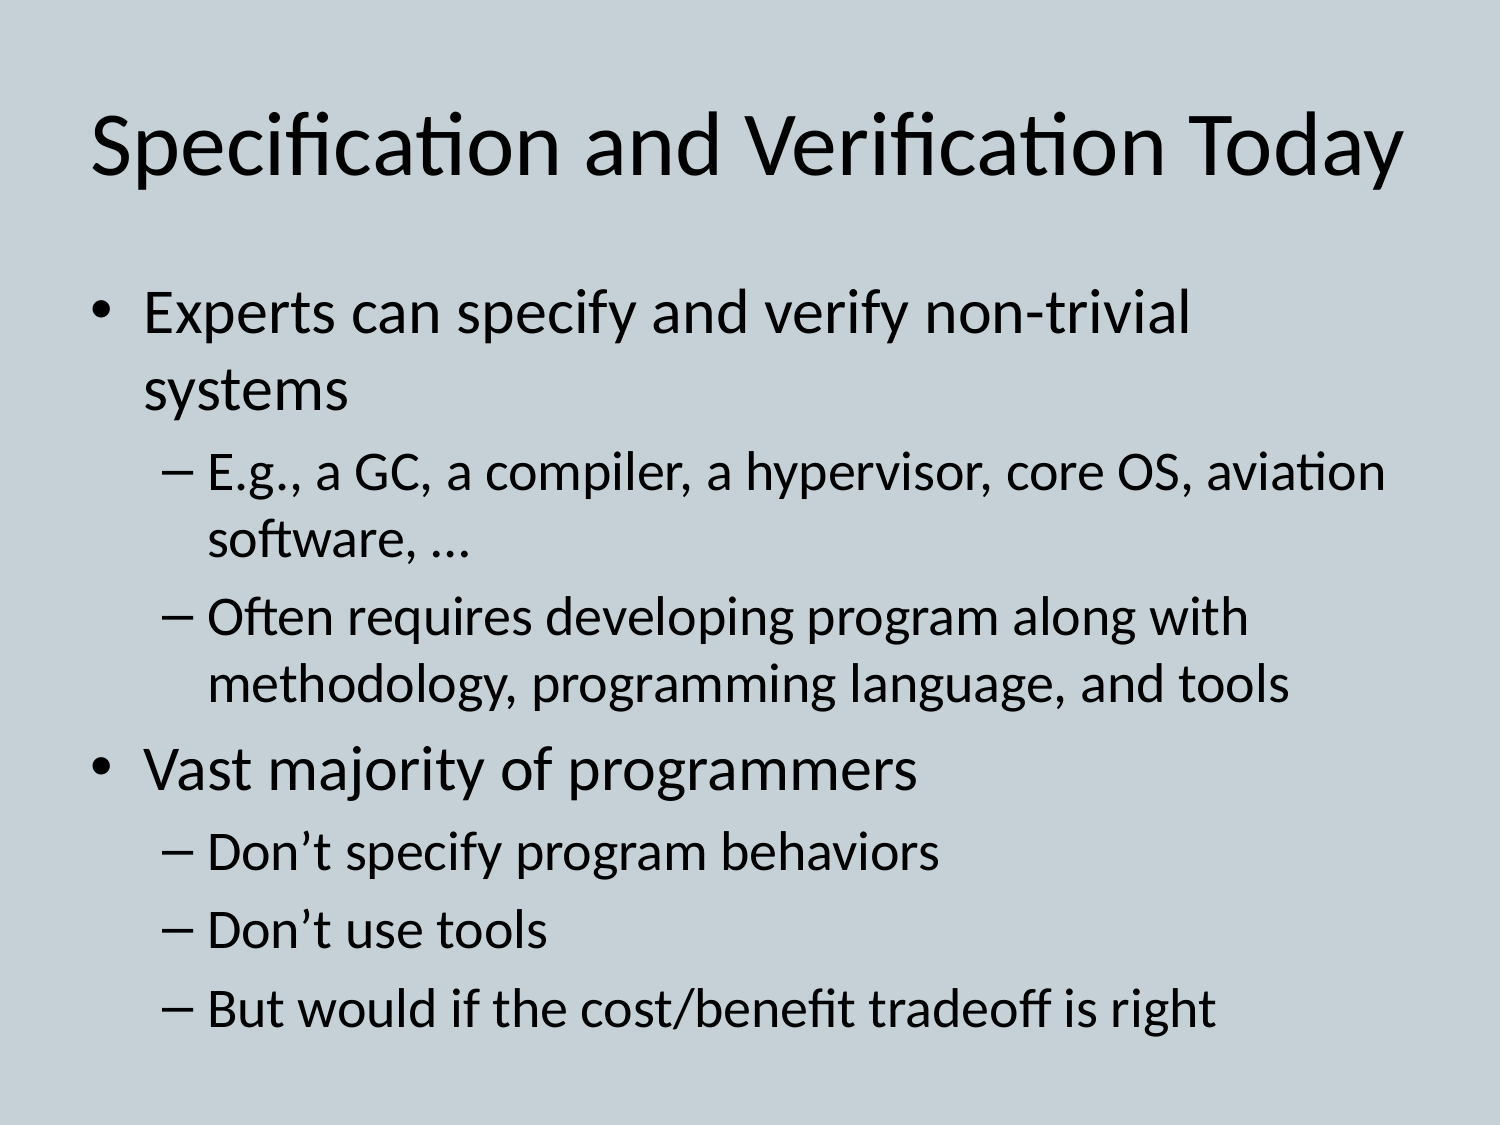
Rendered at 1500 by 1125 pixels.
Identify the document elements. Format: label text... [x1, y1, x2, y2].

title Specification and Verification Today [75, 45, 1425, 233]
list Experts can specify and verify non-trivial systems E.g., a GC, a compiler, a hypervisor, core OS, aviation software, … Often requires developing program along with methodology, programming language, and tools Vast majority of programmers Don’t specify program behaviors Don’t use tools But would if the cost/benefit tradeoff is right [75, 262, 1425, 1050]
